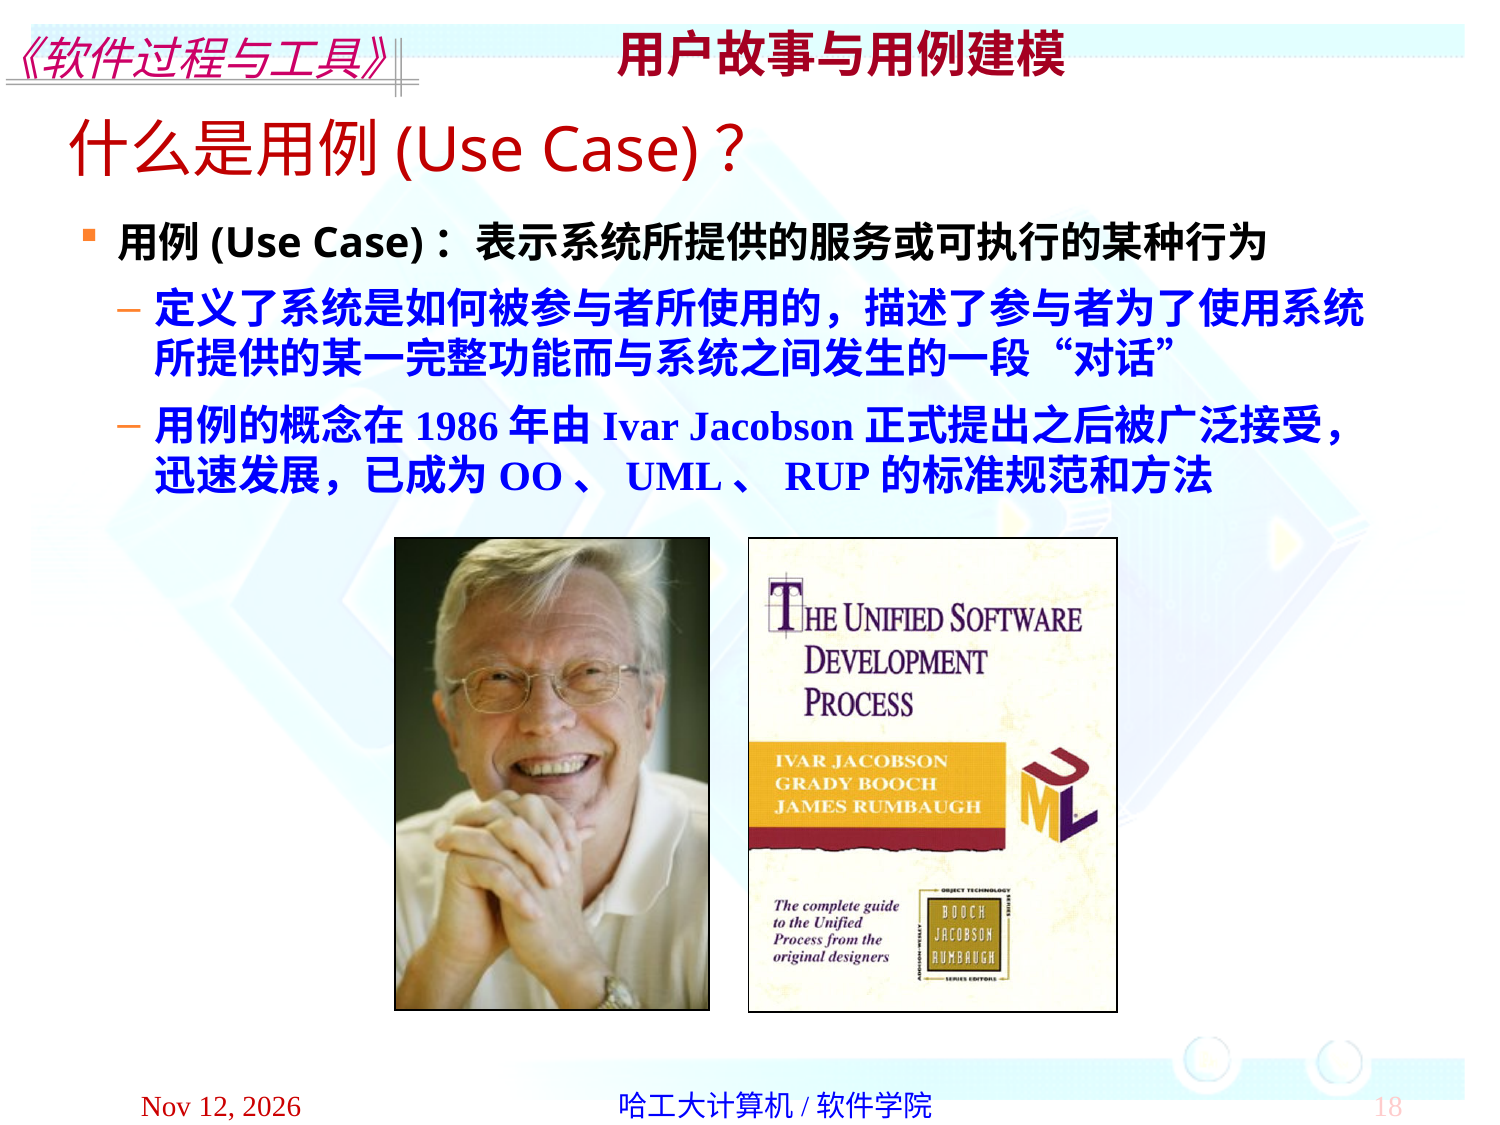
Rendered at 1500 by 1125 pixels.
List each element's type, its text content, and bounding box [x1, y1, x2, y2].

picture [395, 538, 708, 1010]
picture [749, 538, 1117, 1012]
text_box 用户故事与用例建模 [389, 15, 1294, 90]
text_box 用例(Use Case)：表示系统所提供的服务或可执行的某种行为 定义了系统是如何被参与者所使用的，描述了参与者为了使用系统所提供的某一完整功能而与系统之间发生的一段“对话” 用例的概念在1986年由Ivar Jacobson正式提出之后被广泛接受，迅速发展，已成为OO、UML、RUP的标准规范和方法 [64, 207, 1412, 1047]
text_box 什么是用例(Use Case)？ [53, 101, 1447, 209]
